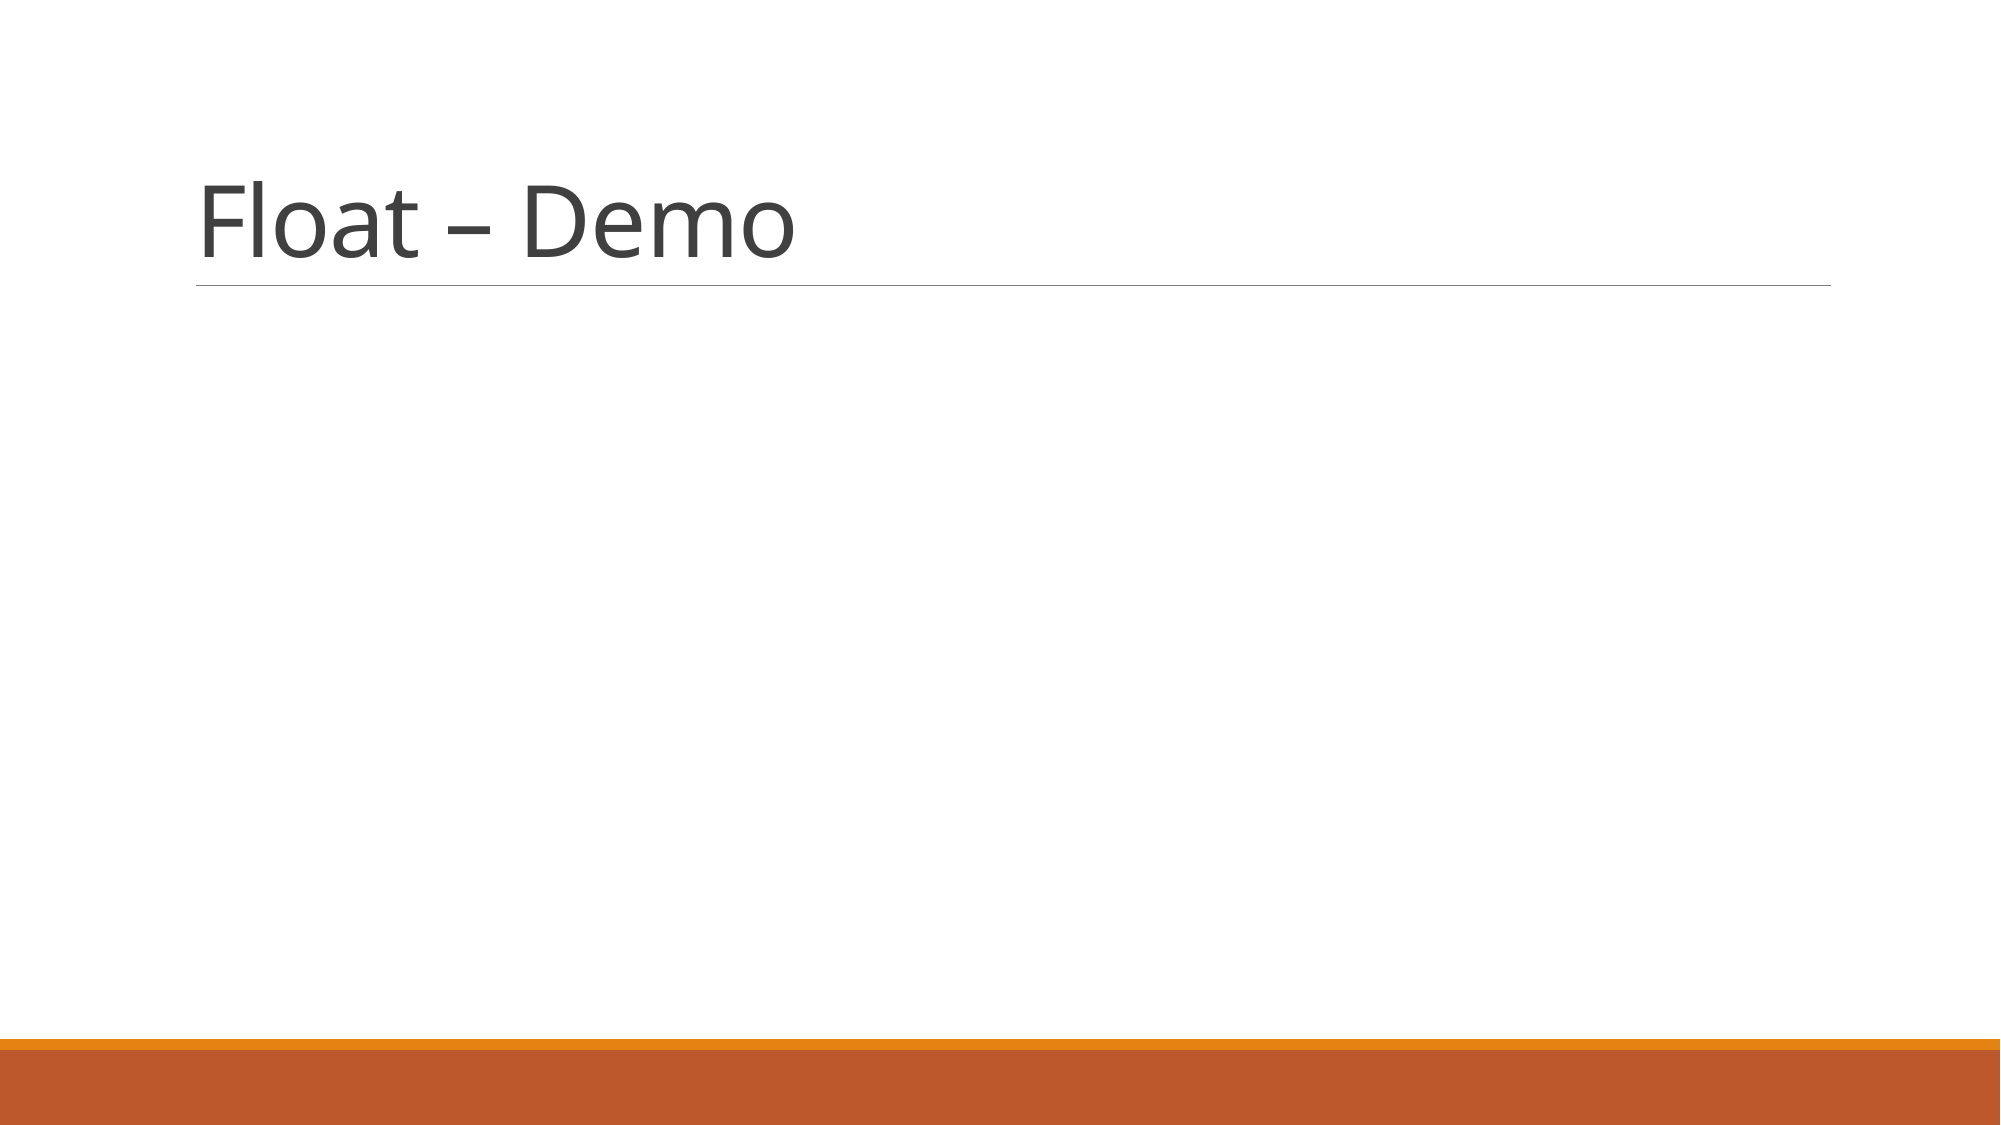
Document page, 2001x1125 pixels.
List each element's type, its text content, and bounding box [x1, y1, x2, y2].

title Float – Demo [180, 47, 1830, 285]
